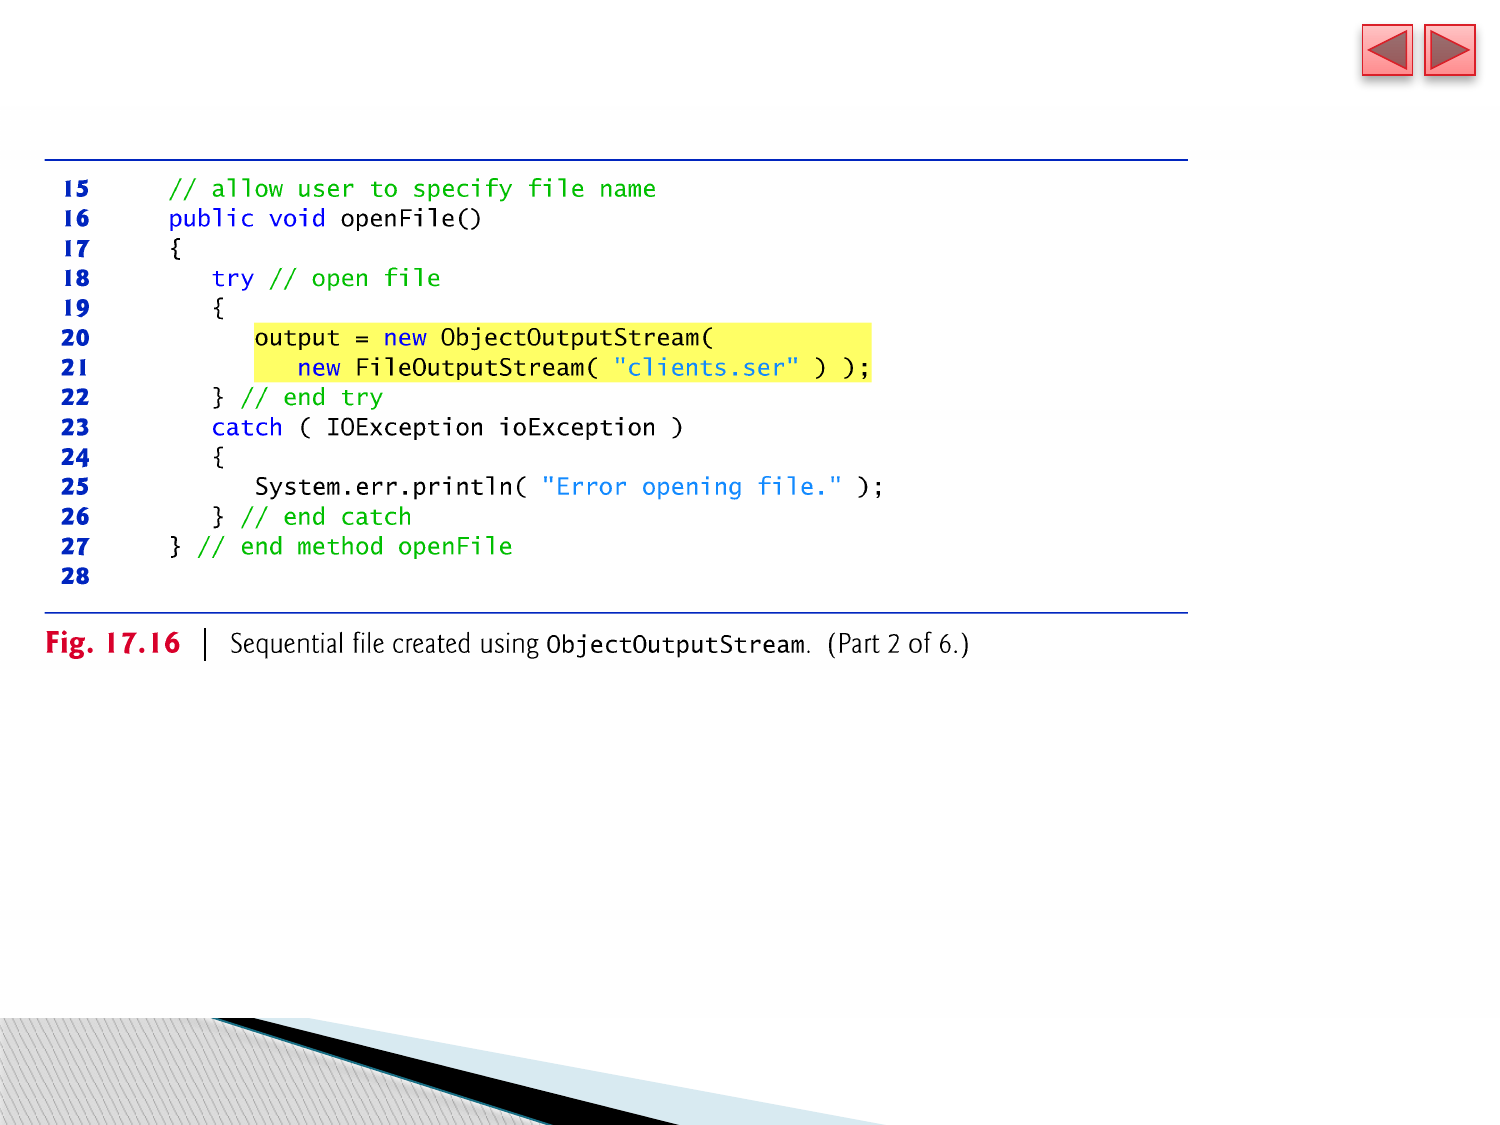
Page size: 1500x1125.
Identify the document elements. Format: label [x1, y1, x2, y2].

picture [0, 106, 1500, 1018]
